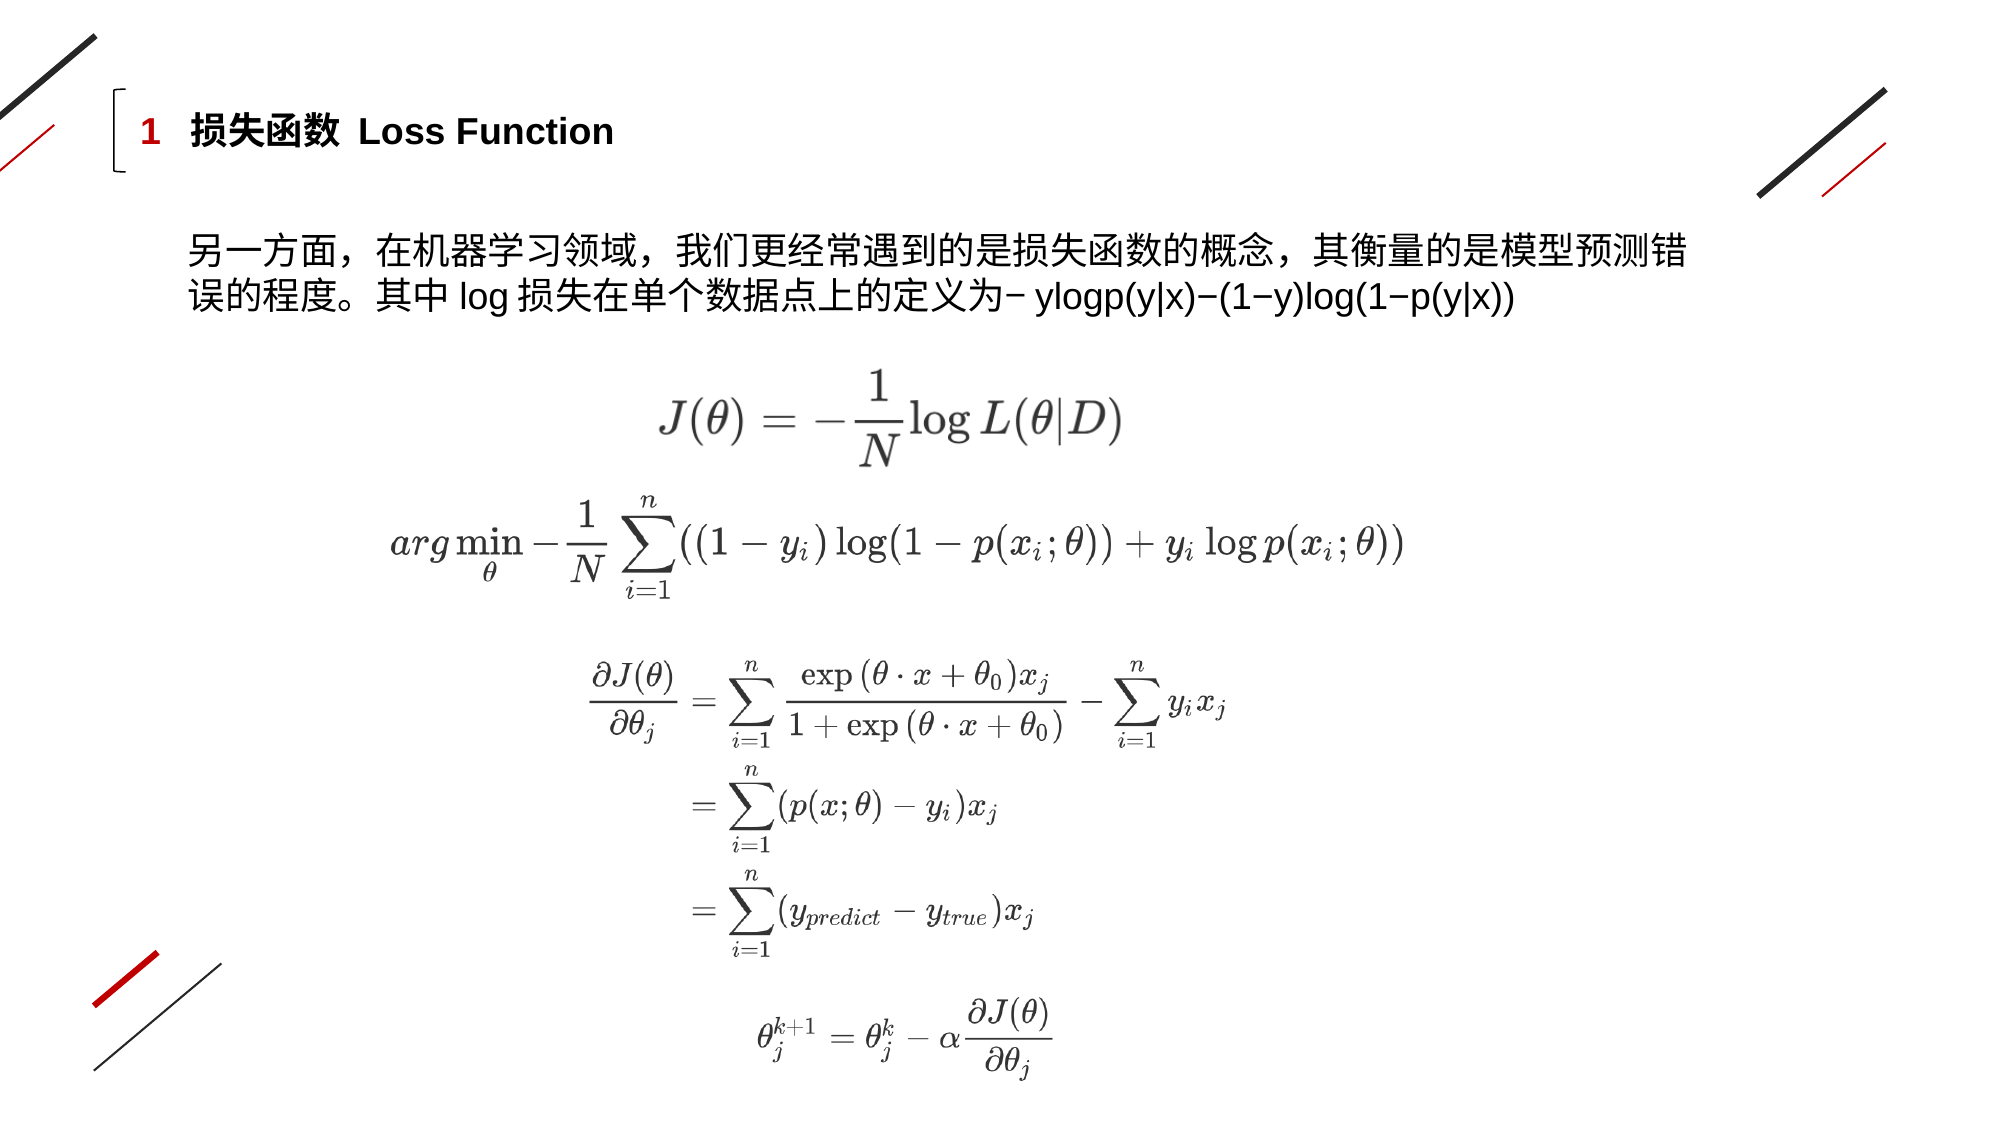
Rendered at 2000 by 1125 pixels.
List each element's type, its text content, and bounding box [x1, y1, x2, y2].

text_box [1821, 142, 1886, 197]
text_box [1757, 88, 1886, 197]
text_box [93, 963, 222, 1071]
picture [315, 353, 1490, 1122]
text_box [113, 88, 126, 173]
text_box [0, 124, 55, 179]
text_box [0, 35, 96, 144]
text_box 1 损失函数 Loss Function [126, 100, 630, 160]
text_box 另一方面，在机器学习领域，我们更经常遇到的是损失函数的概念，其衡量的是模型预测错误的程度。其中log损失在单个数据点上的定义为−ylogp(y|x)−(1−y)log(1−p(y|x)) [173, 219, 1733, 370]
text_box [93, 951, 158, 962]
